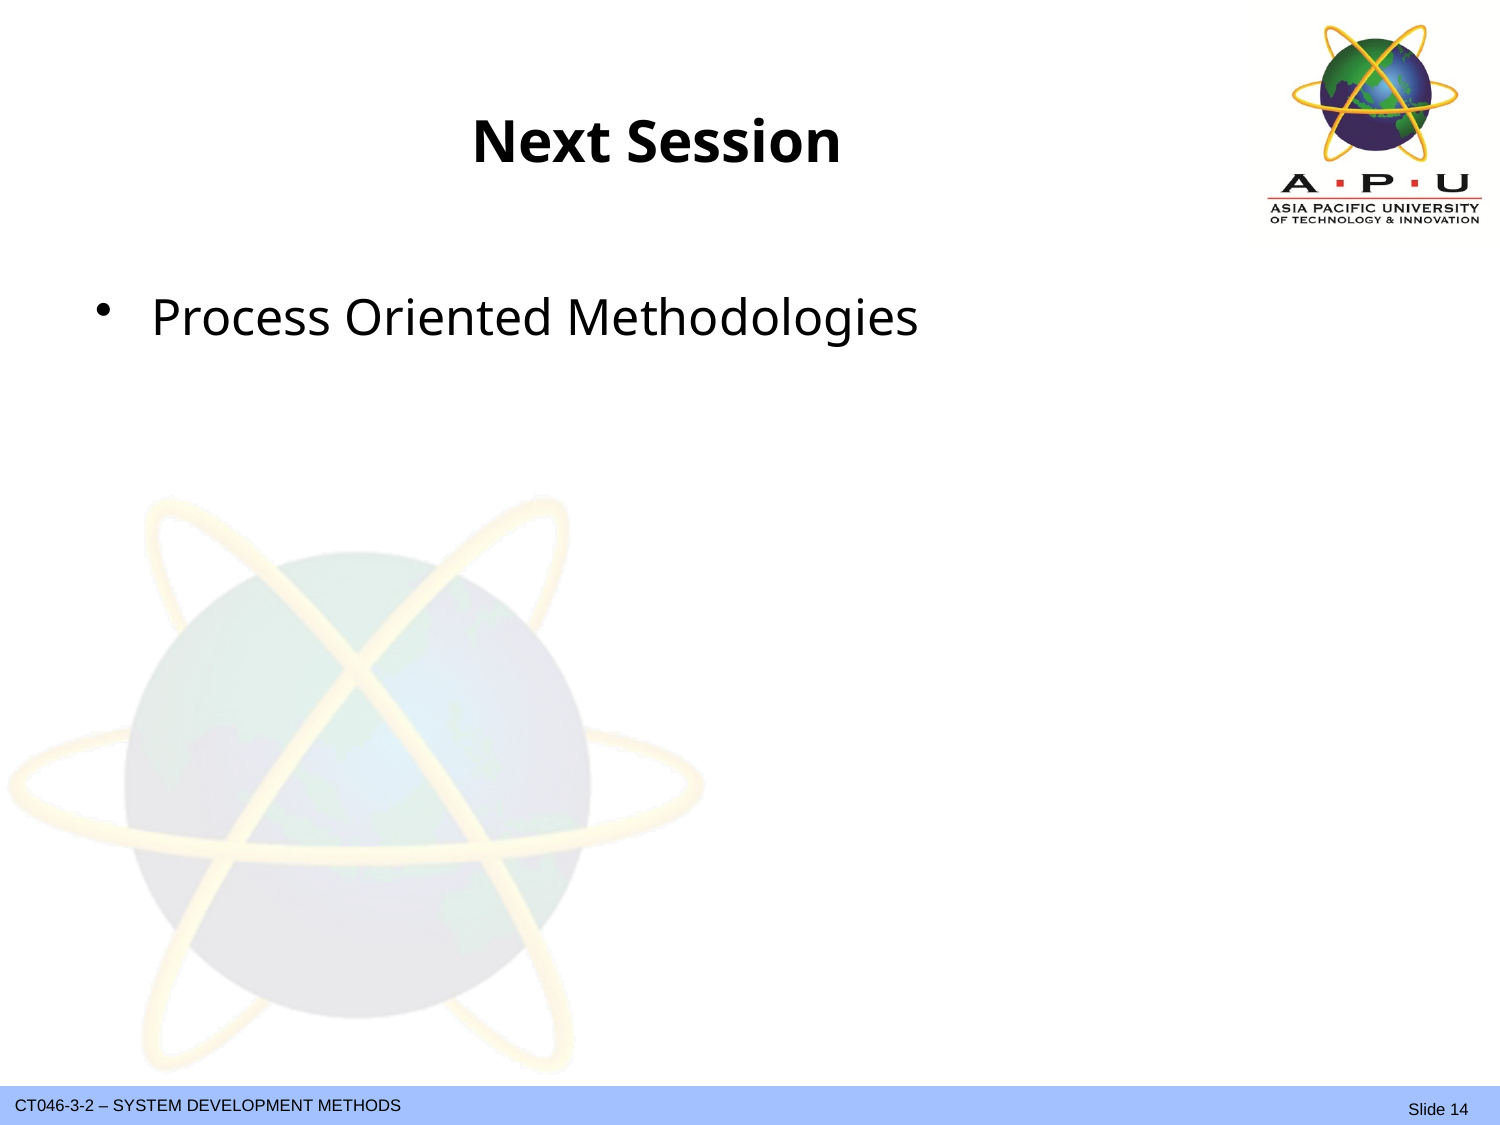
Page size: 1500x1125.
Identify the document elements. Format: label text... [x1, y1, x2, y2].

list Process Oriented Methodologies [79, 278, 1431, 1022]
title Next Session [79, 44, 1236, 233]
picture [1251, 0, 1500, 249]
